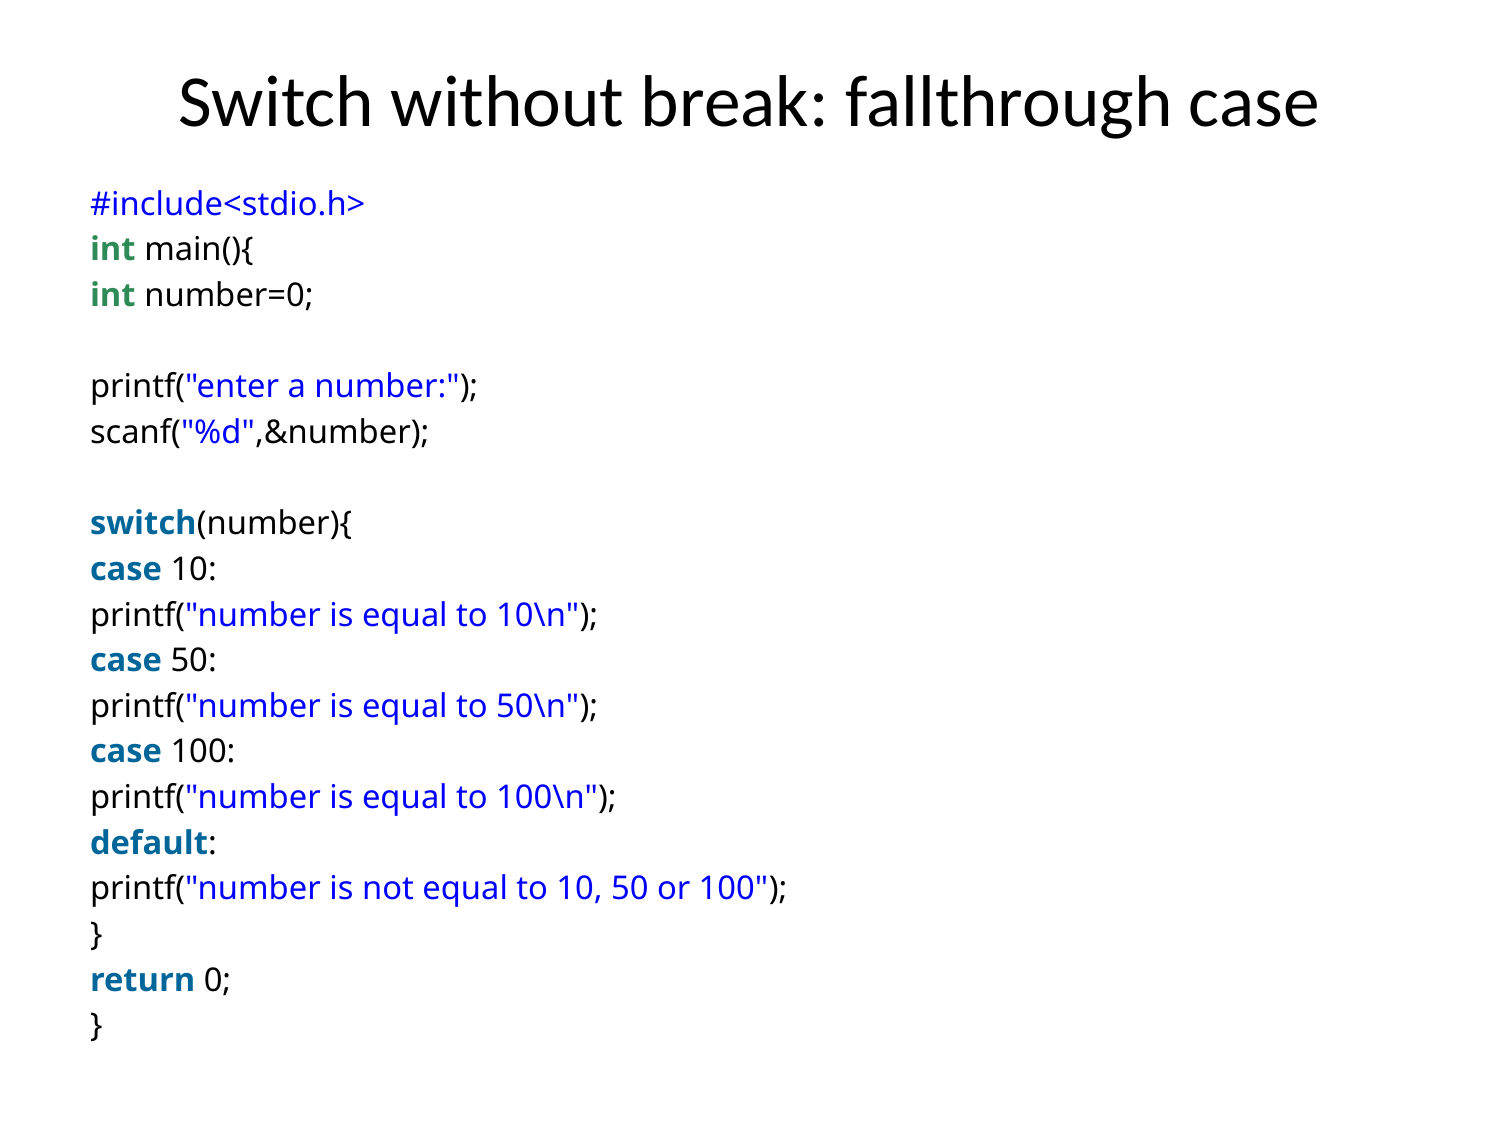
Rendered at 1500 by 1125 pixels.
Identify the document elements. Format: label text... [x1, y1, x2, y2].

list #include<stdio.h> int main(){ int number=0; printf("enter a number:"); scanf("%d",&number); switch(number){ case 10: printf("number is equal to 10\n"); case 50: printf("number is equal to 50\n"); case 100: printf("number is equal to 100\n"); default: printf("number is not equal to 10, 50 or 100"); } return 0; } [75, 174, 1425, 1063]
title Switch without break: fallthrough case [75, 45, 1425, 150]
